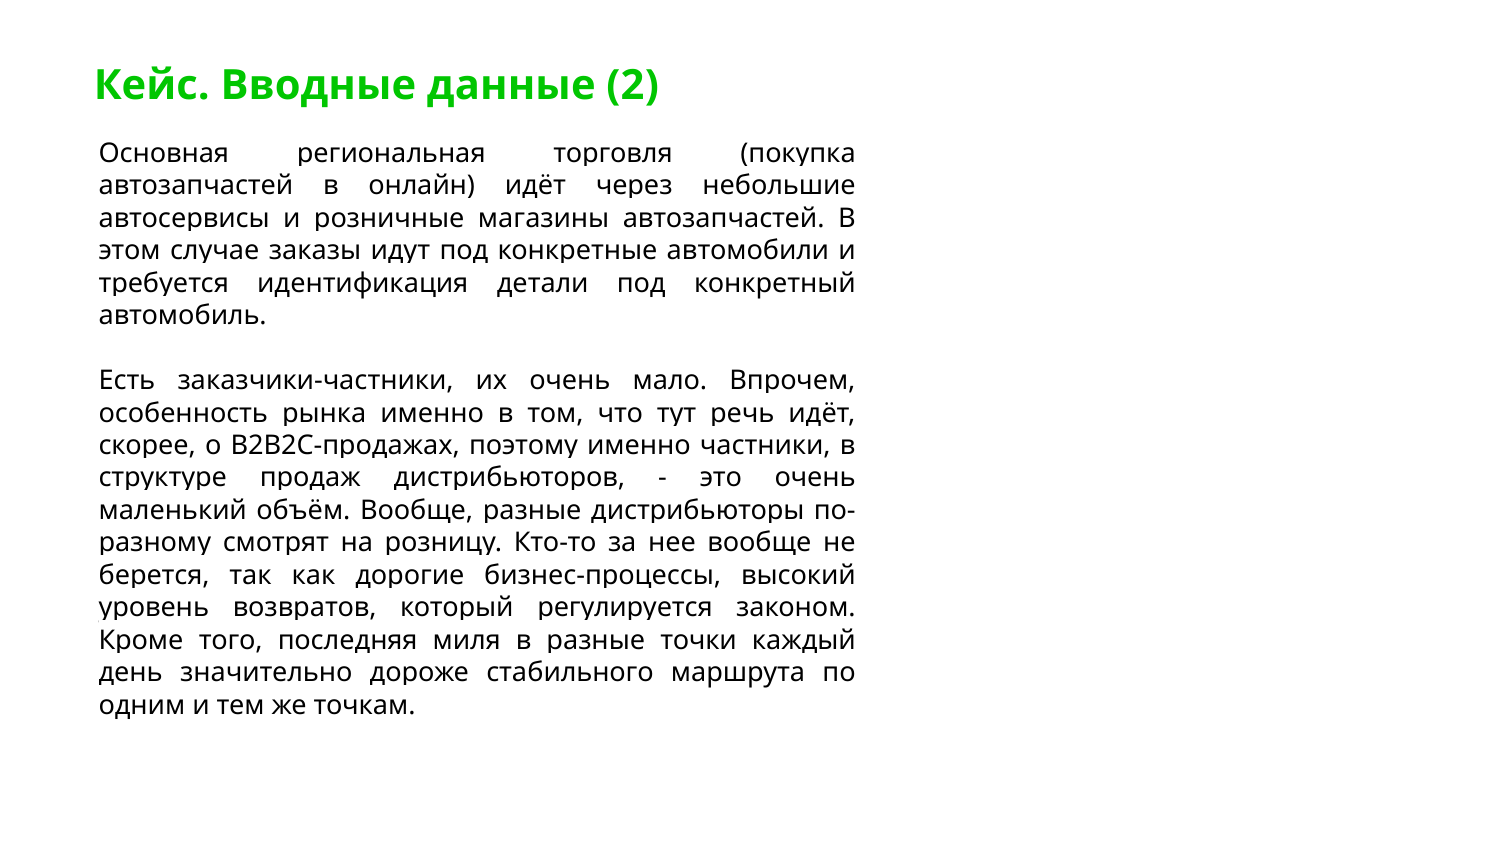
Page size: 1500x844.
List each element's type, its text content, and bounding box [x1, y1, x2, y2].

text_box Кейс. Вводные данные (2) [93, 42, 1306, 156]
text_box Основная региональная торговля (покупка автозапчастей в онлайн) идёт через небольшие автосервисы и розничные магазины автозапчастей. В этом случае заказы идут под конкретные автомобили и требуется идентификация детали под конкретный автомобиль. Есть заказчики-частники, их очень мало. Впрочем, особенность рынка именно в том, что тут речь идёт, скорее, о B2B2C-продажах, поэтому именно частники, в структуре продаж дистрибьюторов, - это очень маленький объём. Вообще, разные дистрибьюторы по-разному смотрят на розницу. Кто-то за нее вообще не берется, так как дорогие бизнес-процессы, высокий уровень возвратов, который регулируется законом. Кроме того, последняя миля в разные точки каждый день значительно дороже стабильного маршрута по одним и тем же точкам. [98, 135, 871, 775]
